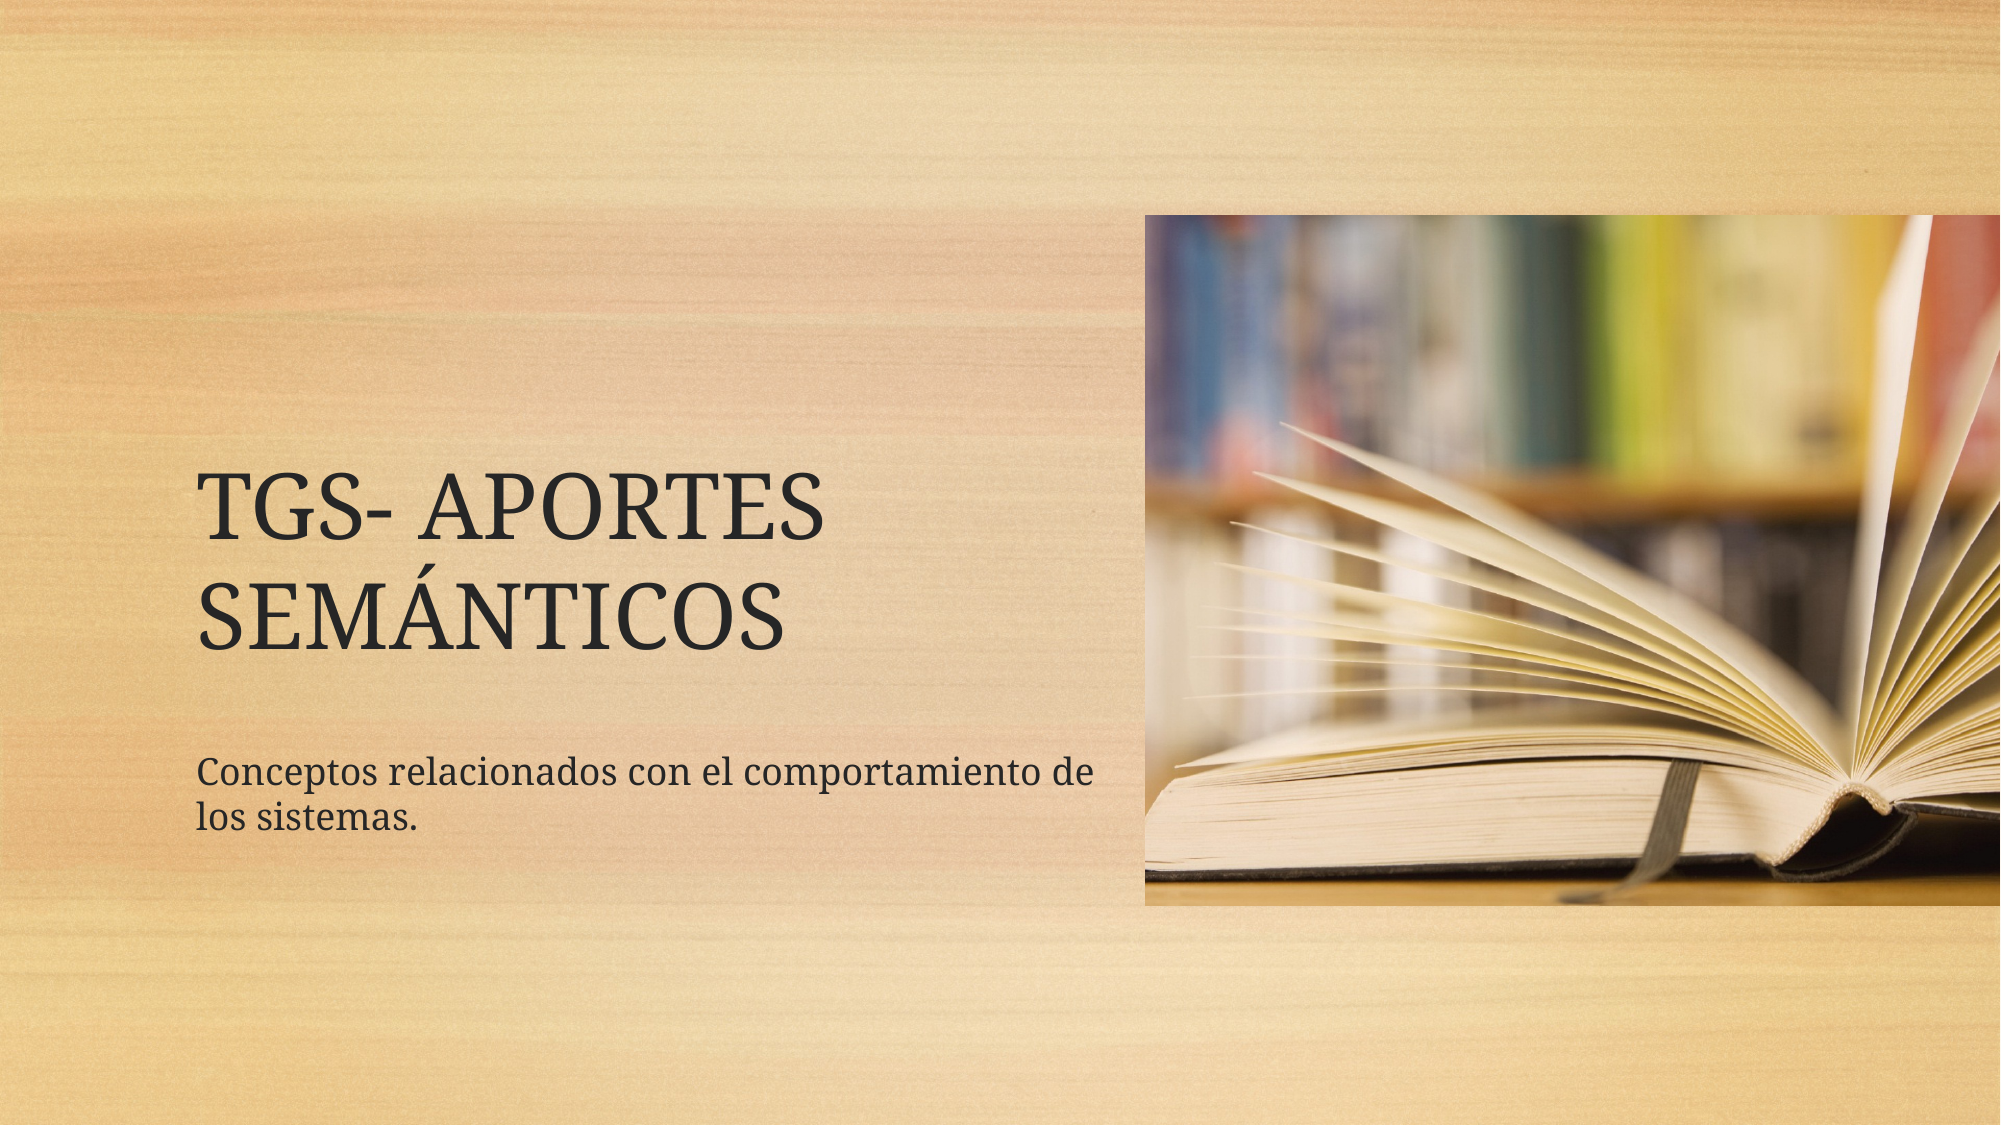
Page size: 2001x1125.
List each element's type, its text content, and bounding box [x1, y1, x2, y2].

picture [0, 0, 2001, 1125]
subtitle Conceptos relacionados con el comportamiento de los sistemas. [181, 740, 1122, 897]
title TGS- Aportes semánticos [181, 376, 1122, 740]
